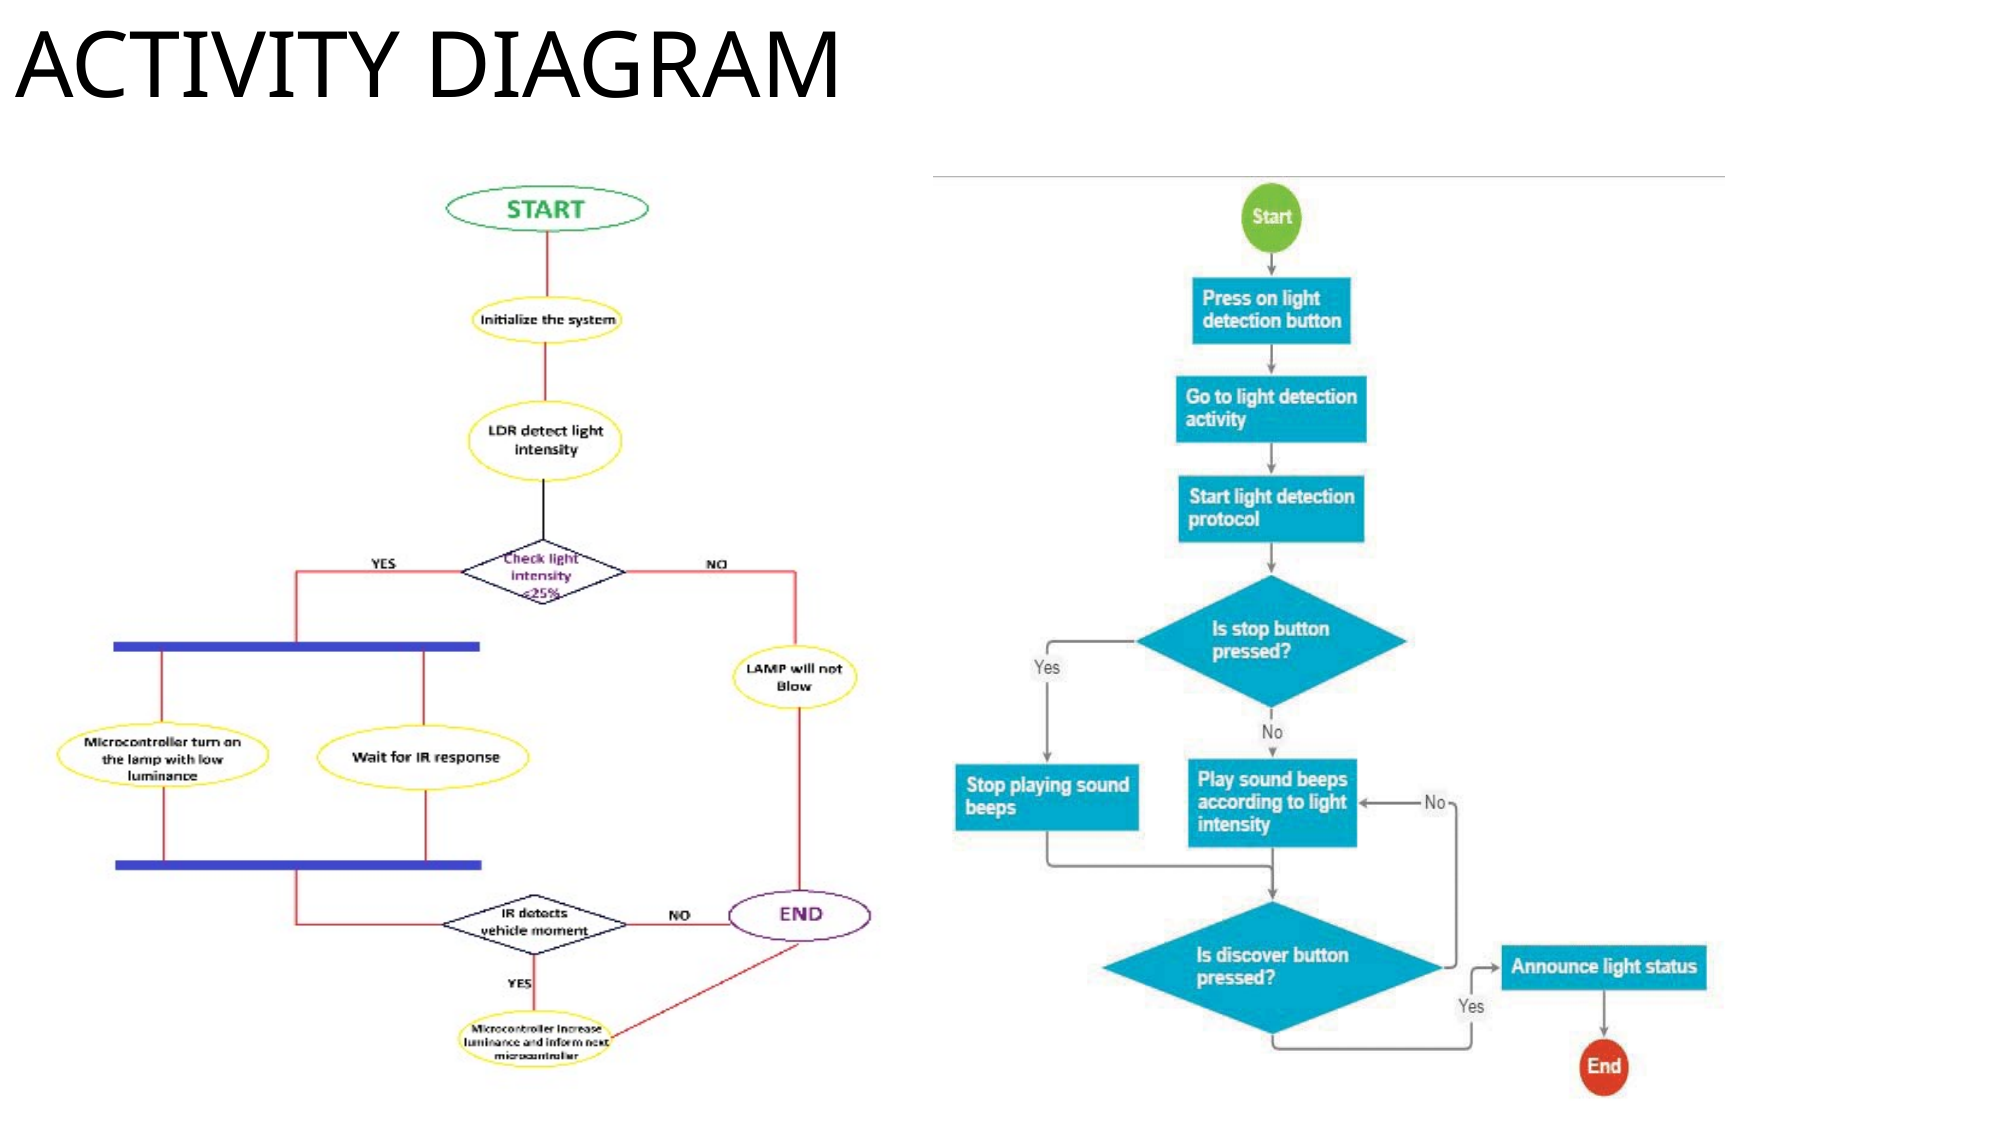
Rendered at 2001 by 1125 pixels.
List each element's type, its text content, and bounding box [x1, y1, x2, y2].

title ACTIVITY DIAGRAM [0, 0, 1725, 177]
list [0, 176, 932, 1125]
picture [933, 176, 1725, 1103]
